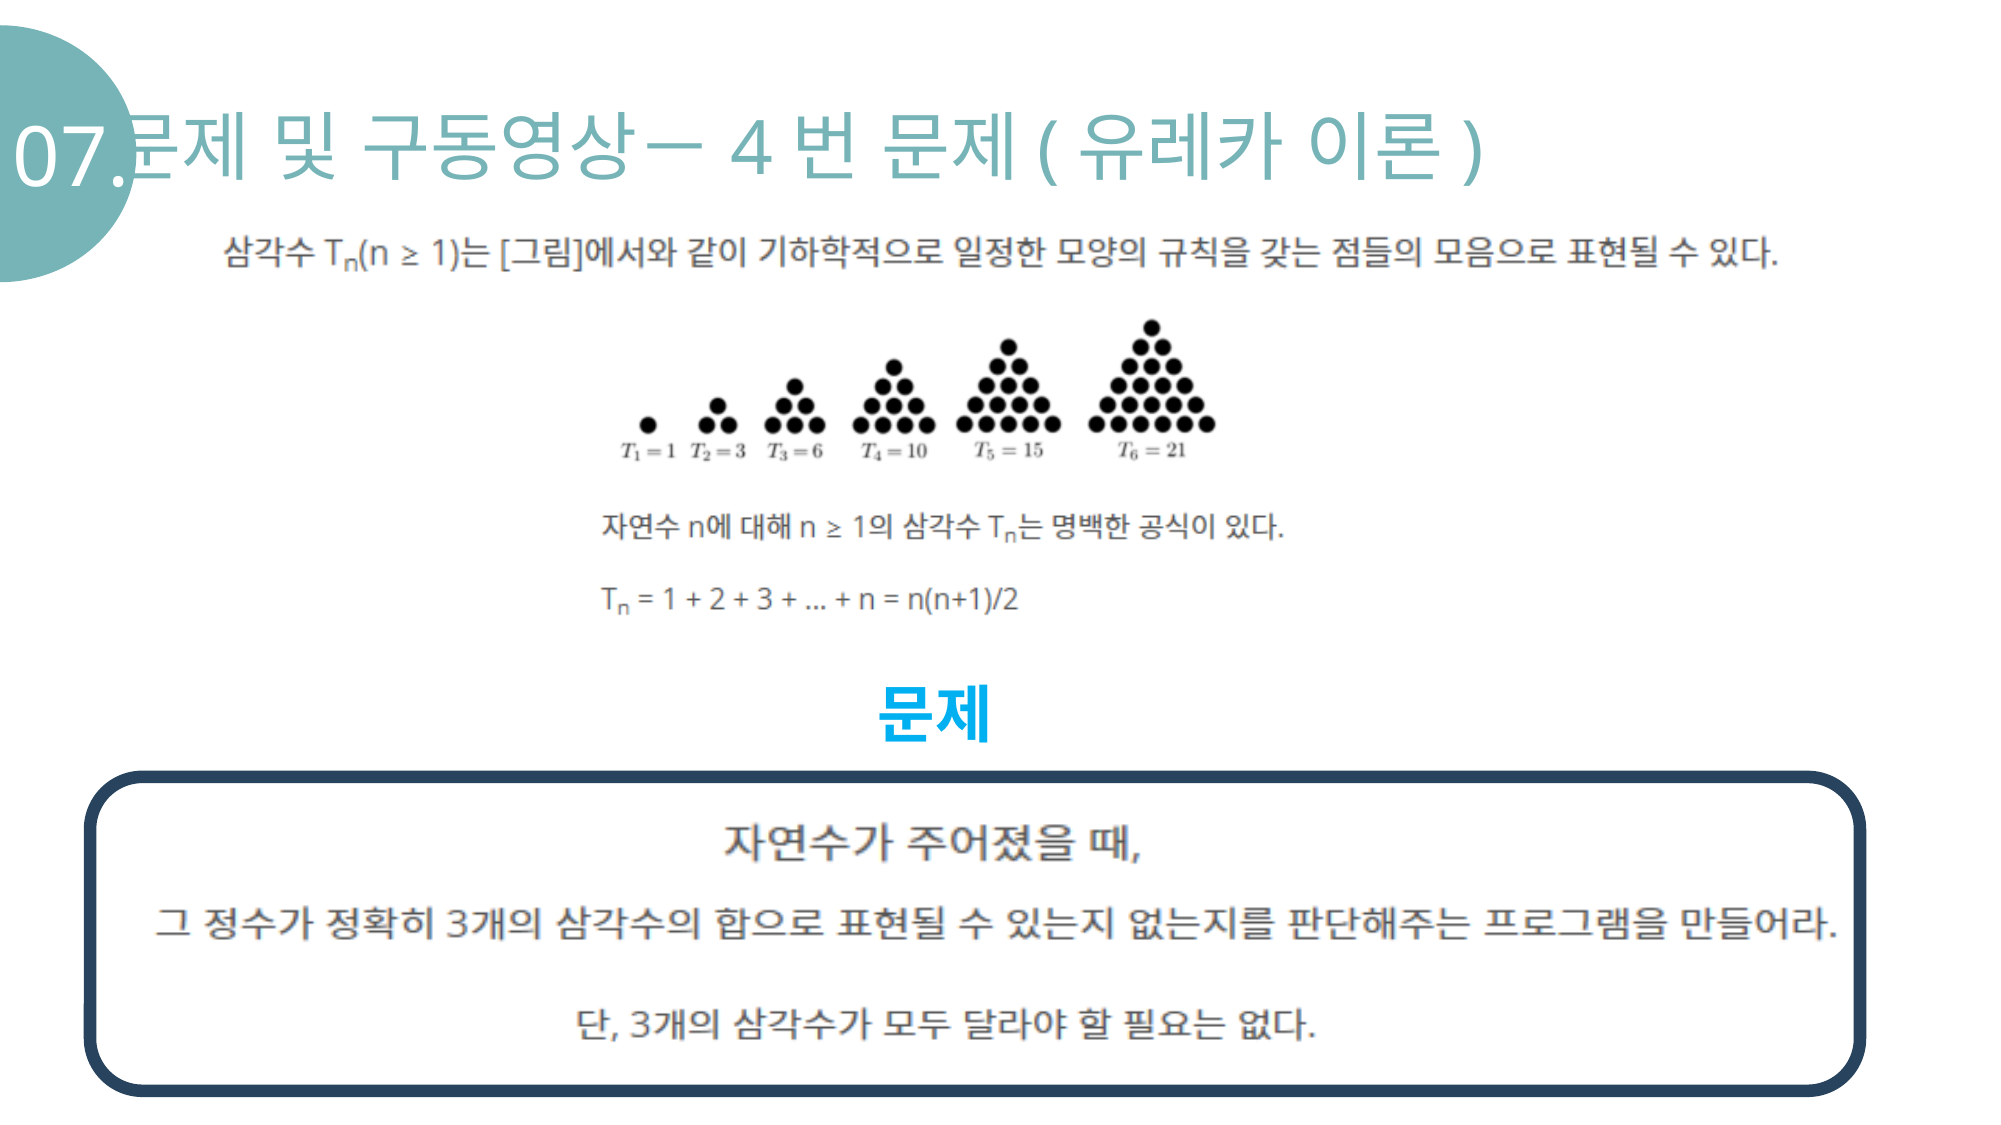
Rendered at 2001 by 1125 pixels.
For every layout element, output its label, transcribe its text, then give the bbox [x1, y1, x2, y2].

text_box 07. [0, 95, 146, 211]
picture [145, 886, 1844, 958]
picture [579, 489, 1302, 626]
picture [566, 999, 1321, 1055]
text_box [88, 775, 1862, 1092]
picture [212, 210, 1788, 486]
text_box 문제 및 구동영상－4번 문제(유레카 이론) [97, 92, 1519, 197]
picture [712, 805, 1152, 877]
text_box 문제 [862, 667, 1152, 758]
